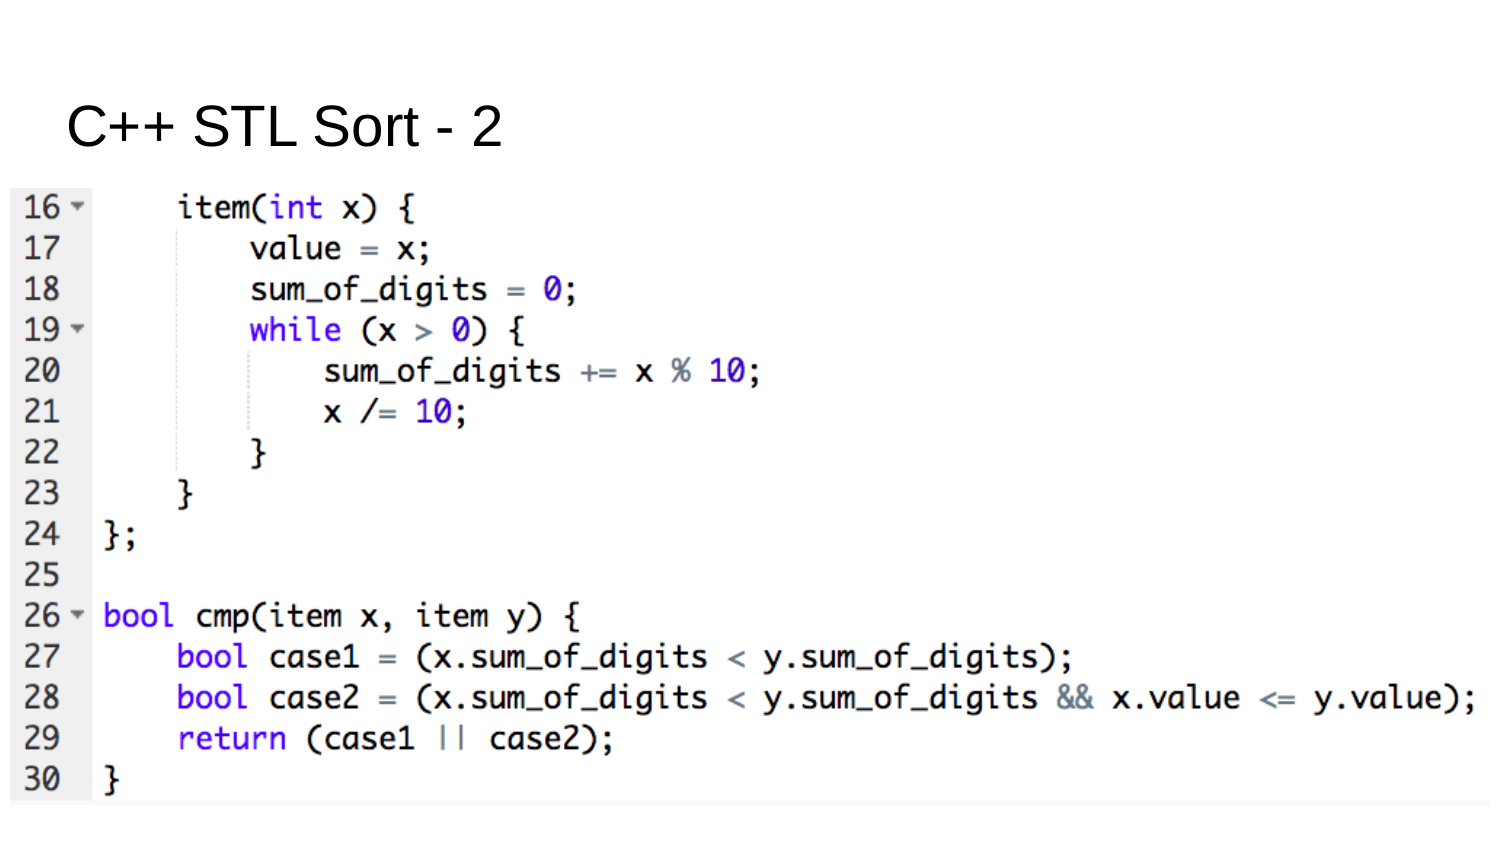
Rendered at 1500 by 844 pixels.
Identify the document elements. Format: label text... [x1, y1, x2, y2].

picture [9, 188, 1491, 805]
title C++ STL Sort - 2 [51, 72, 1449, 167]
